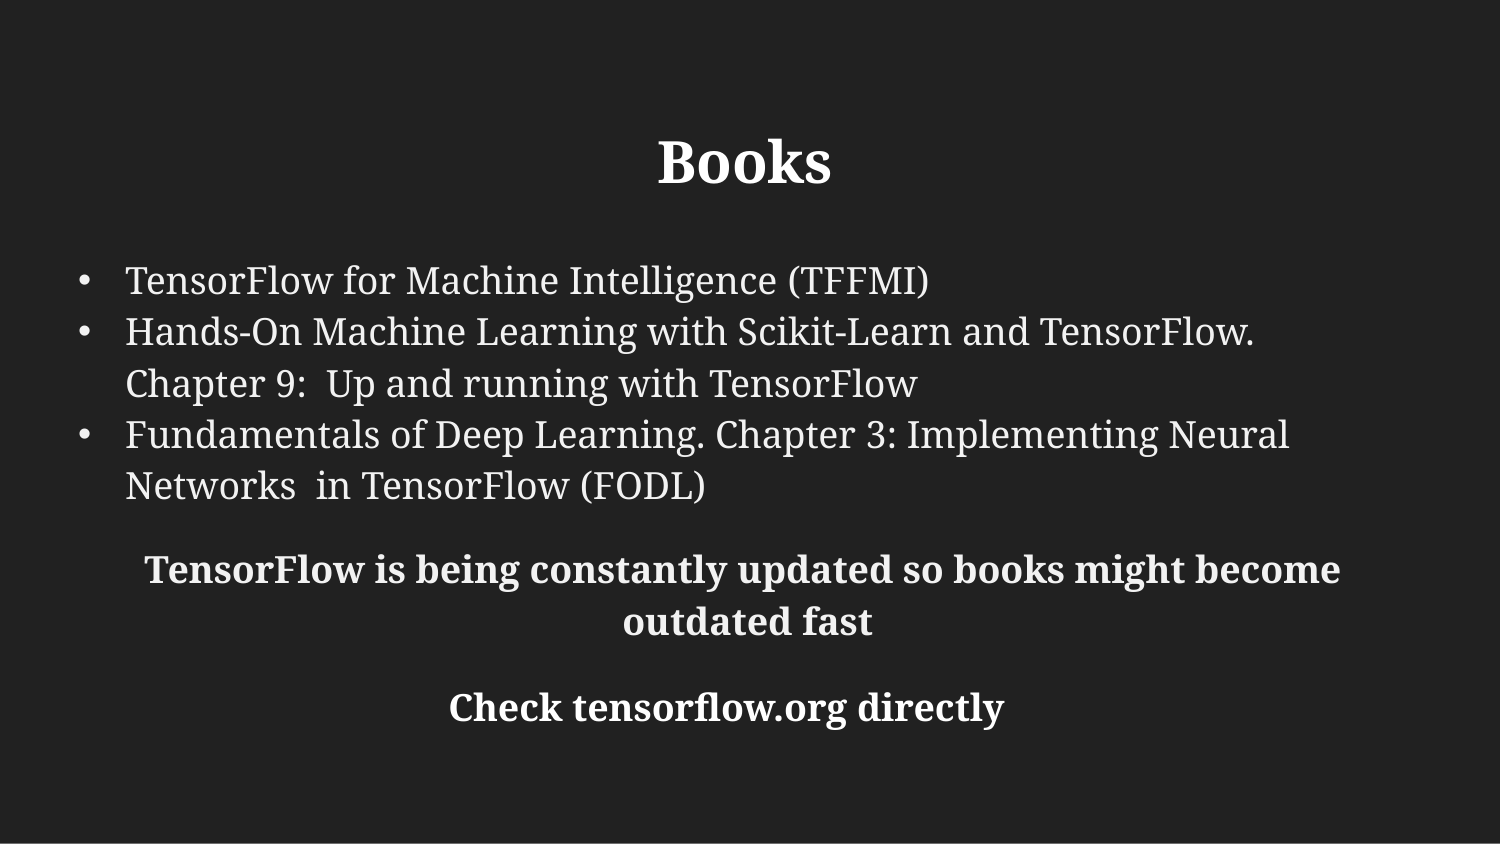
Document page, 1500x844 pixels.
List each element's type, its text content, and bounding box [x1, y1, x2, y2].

text_box TensorFlow for Machine Intelligence (TFFMI) Hands-On Machine Learning with Scikit-Learn and TensorFlow. Chapter 9: Up and running with TensorFlow Fundamentals of Deep Learning. Chapter 3: Implementing Neural Networks in TensorFlow (FODL) TensorFlow is being constantly updated so books might become outdated fast Check tensorflow.org directly [76, 248, 1403, 729]
title Books [655, 122, 845, 248]
